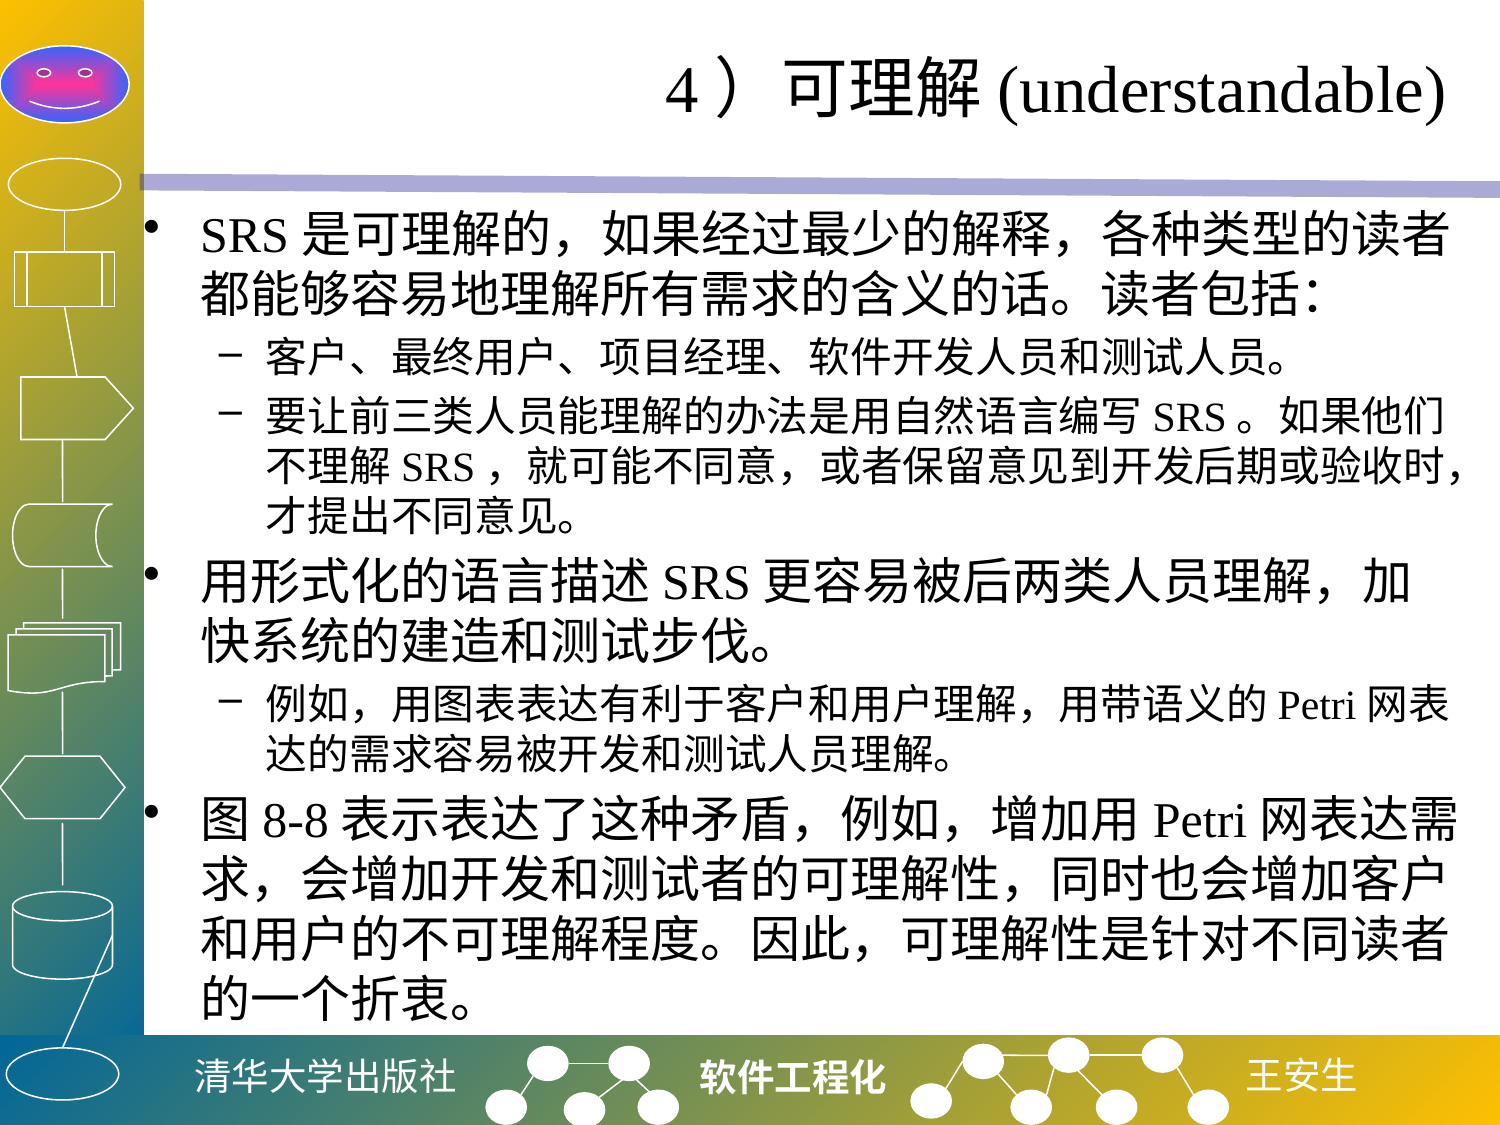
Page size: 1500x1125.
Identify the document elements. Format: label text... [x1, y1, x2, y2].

list SRS是可理解的，如果经过最少的解释，各种类型的读者都能够容易地理解所有需求的含义的话。读者包括： 客户、最终用户、项目经理、软件开发人员和测试人员。 要让前三类人员能理解的办法是用自然语言编写SRS。如果他们不理解SRS，就可能不同意，或者保留意见到开发后期或验收时，才提出不同意见。 用形式化的语言描述SRS更容易被后两类人员理解，加快系统的建造和测试步伐。 例如，用图表表达有利于客户和用户理解，用带语义的Petri网表达的需求容易被开发和测试人员理解。 图8-8表示表达了这种矛盾，例如，增加用Petri网表达需求，会增加开发和测试者的可理解性，同时也会增加客户和用户的不可理解程度。因此，可理解性是针对不同读者的一个折衷。 [128, 194, 1476, 1038]
title 4）可理解(understandable) [187, 24, 1463, 147]
